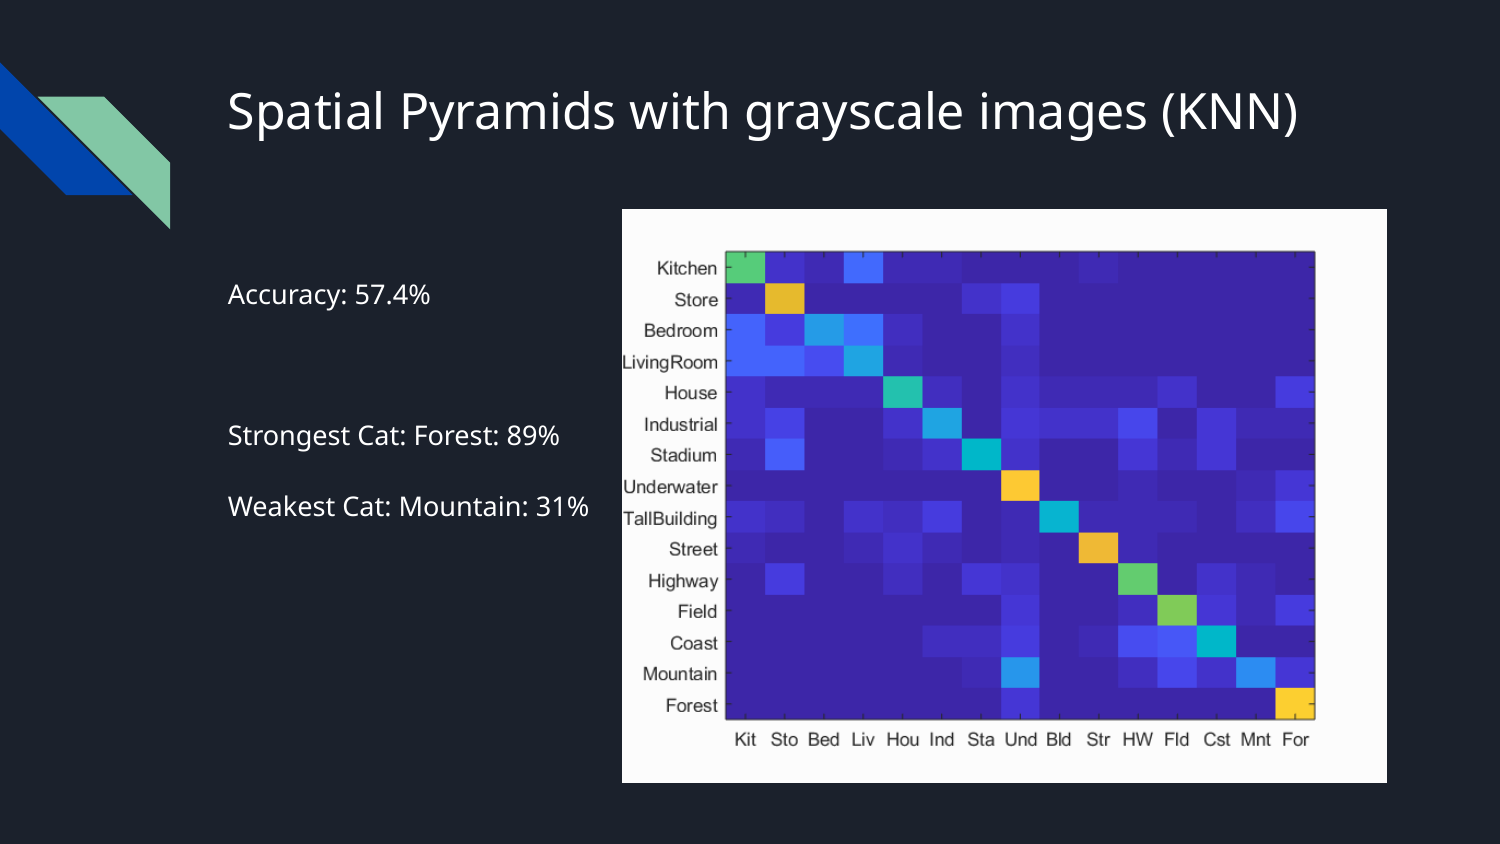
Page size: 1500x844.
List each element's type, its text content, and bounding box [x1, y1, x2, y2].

picture [621, 208, 1387, 783]
list Accuracy: 57.4% Strongest Cat: Forest: 89% Weakest Cat: Mountain: 31% [212, 257, 616, 735]
title Spatial Pyramids with grayscale images (KNN) [212, 64, 1368, 215]
